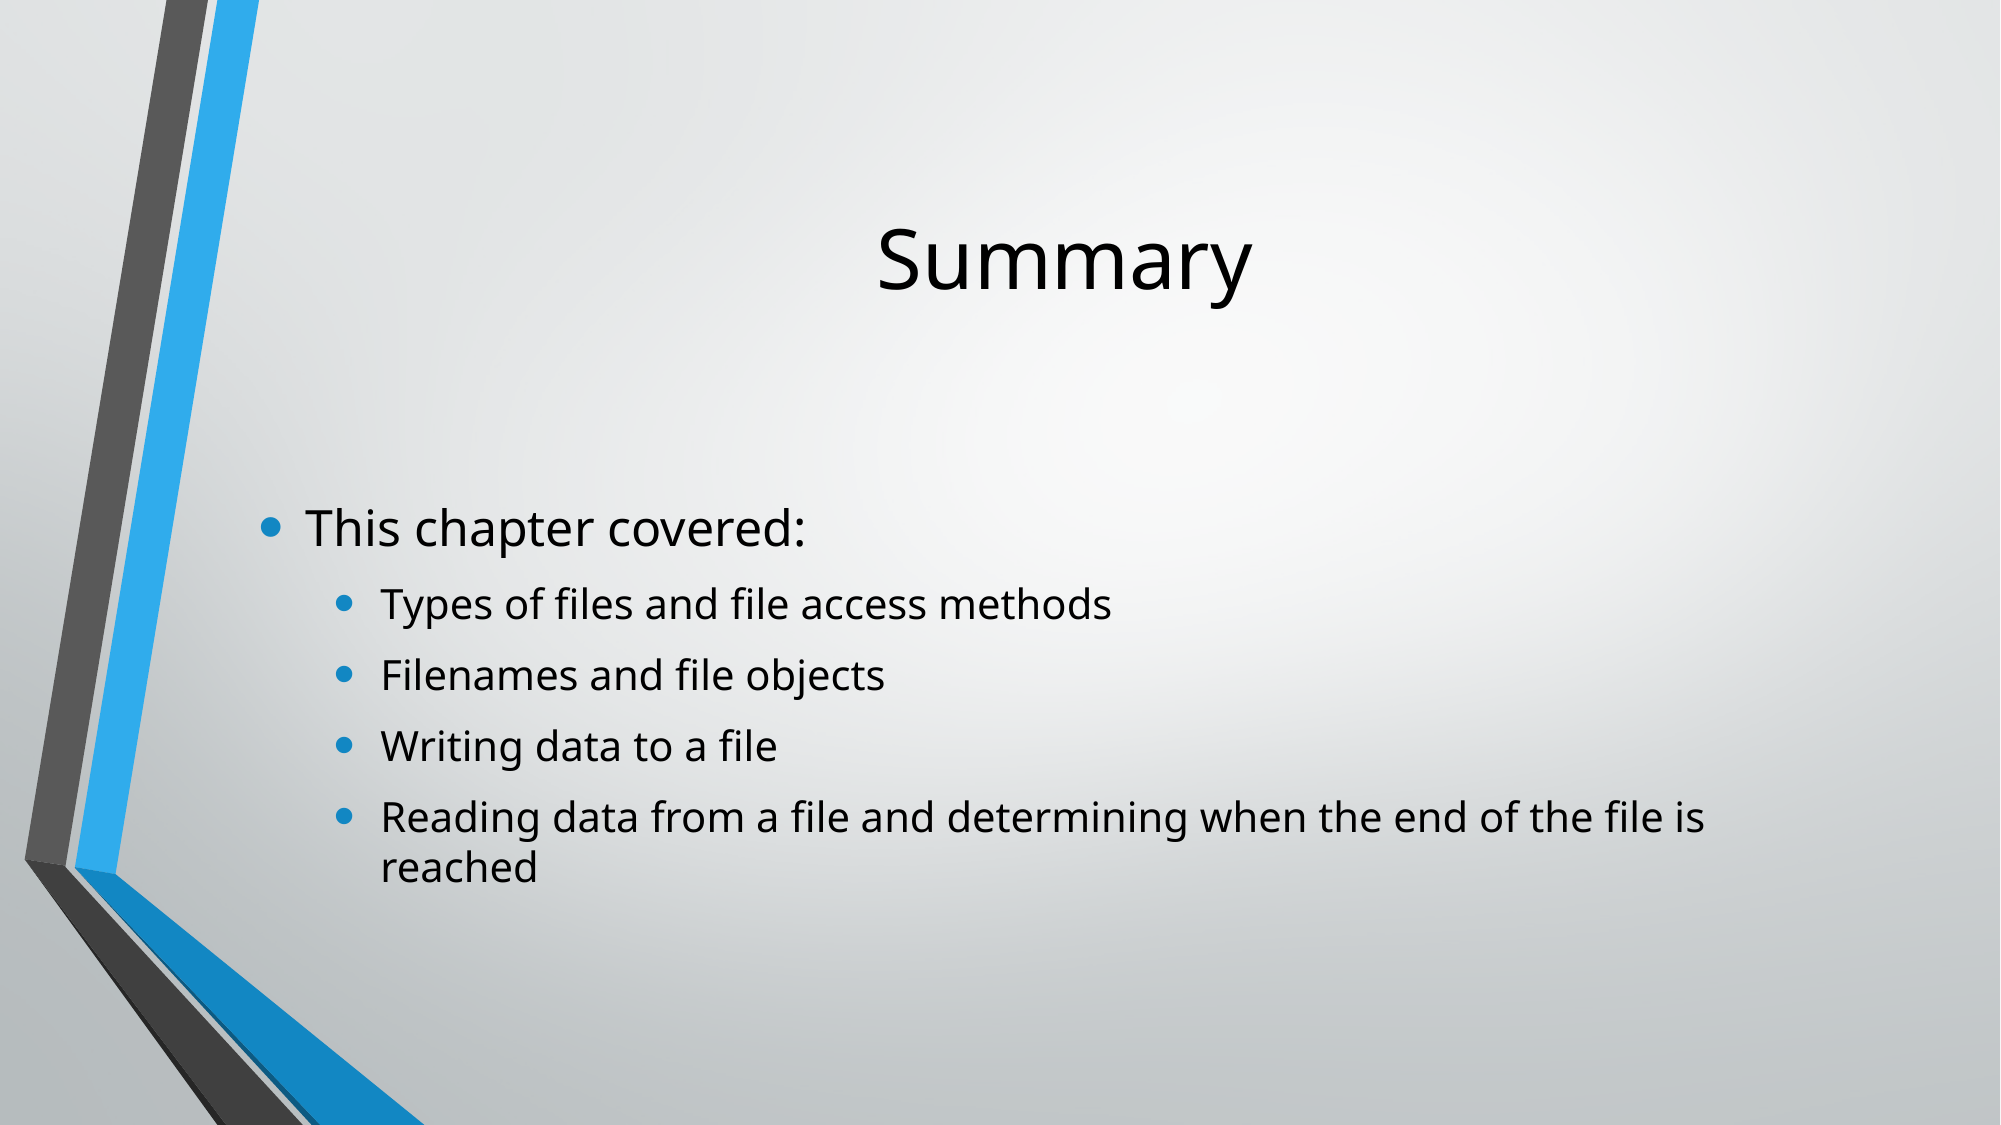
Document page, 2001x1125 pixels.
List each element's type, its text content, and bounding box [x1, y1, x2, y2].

title Summary [243, 112, 1887, 400]
list This chapter covered: Types of files and file access methods Filenames and file objects Writing data to a file Reading data from a file and determining when the end of the file is reached [243, 437, 1887, 950]
